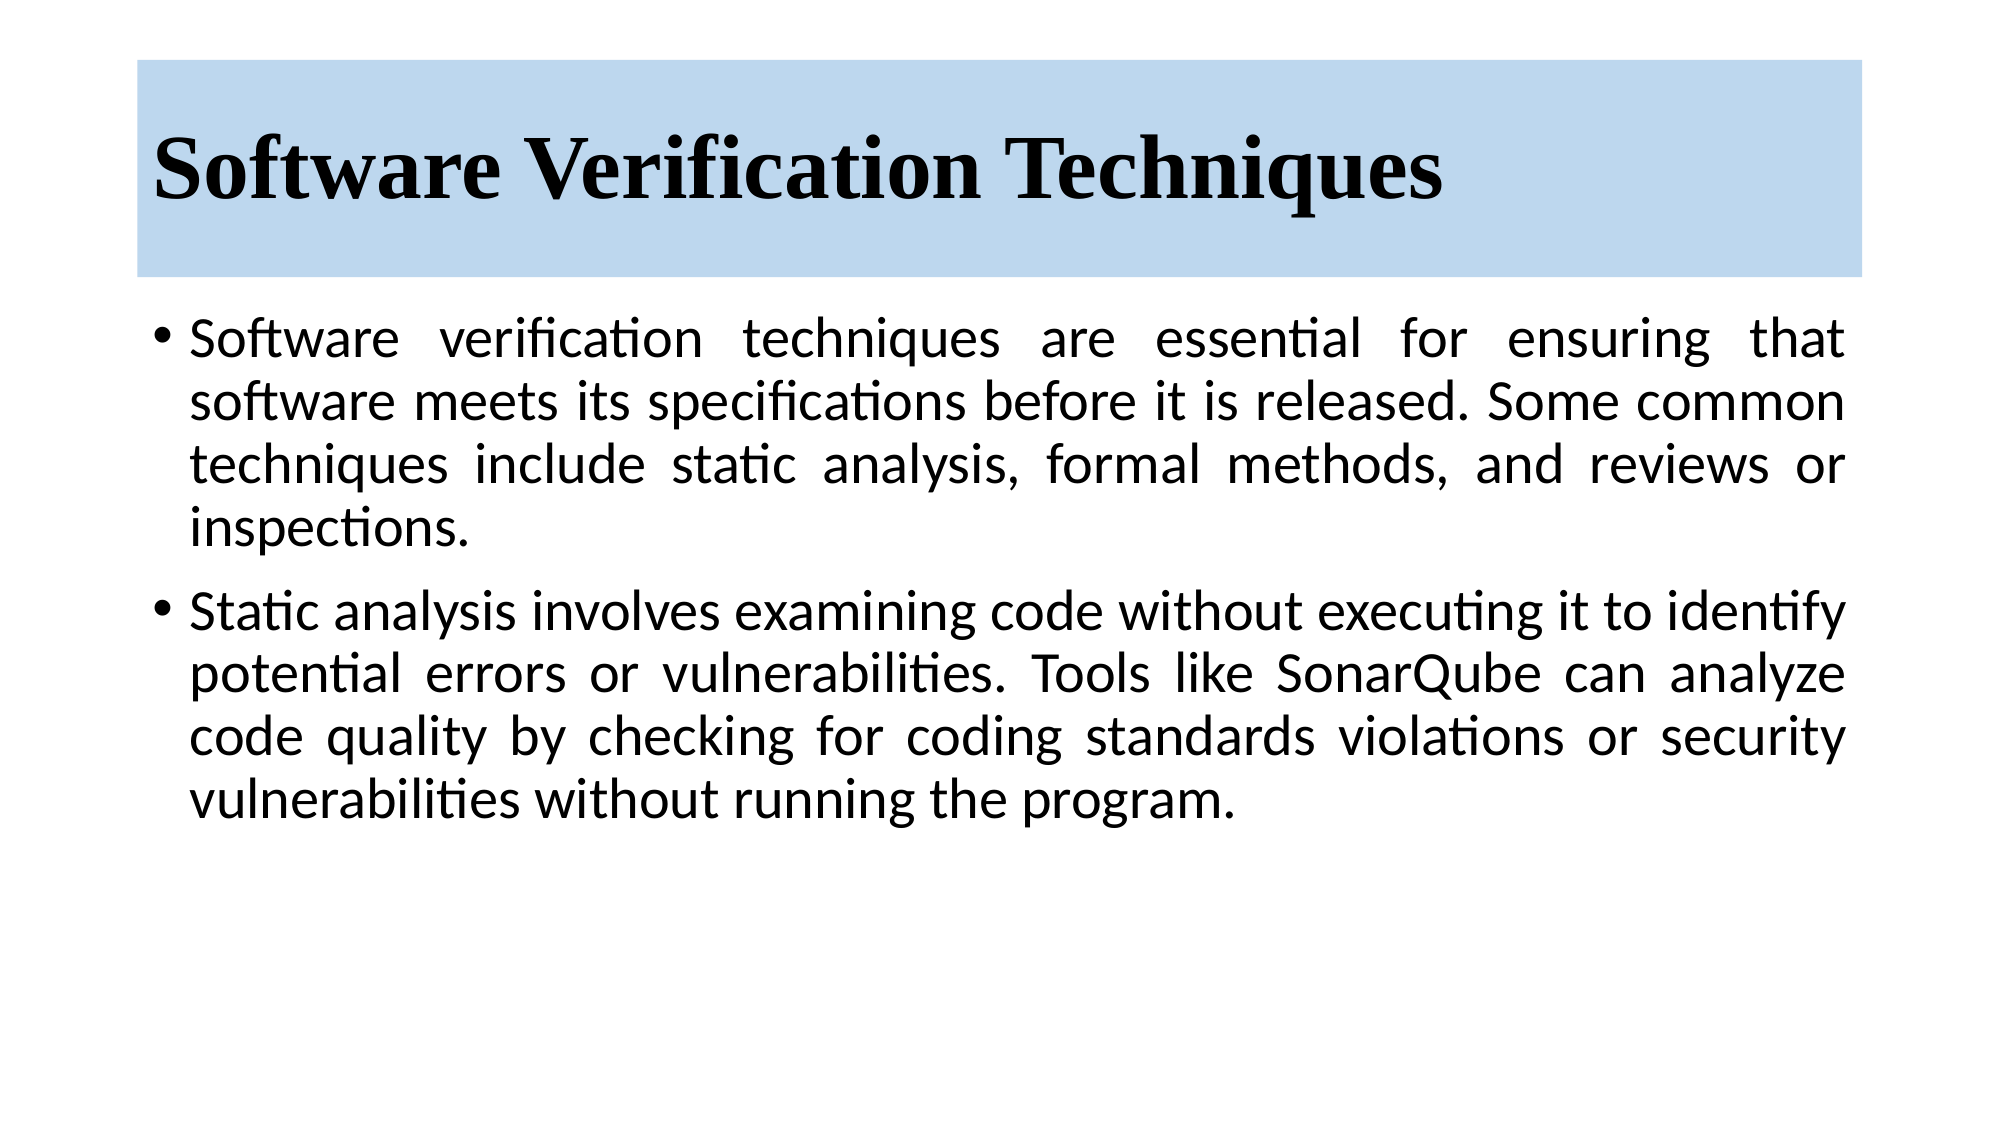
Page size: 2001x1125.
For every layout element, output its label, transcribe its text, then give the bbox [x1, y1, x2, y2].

list Software verification techniques are essential for ensuring that software meets its specifications before it is released. Some common techniques include static analysis, formal methods, and reviews or inspections. Static analysis involves examining code without executing it to identify potential errors or vulnerabilities. Tools like SonarQube can analyze code quality by checking for coding standards violations or security vulnerabilities without running the program. [137, 299, 1863, 1014]
title Software Verification Techniques [137, 59, 1863, 278]
